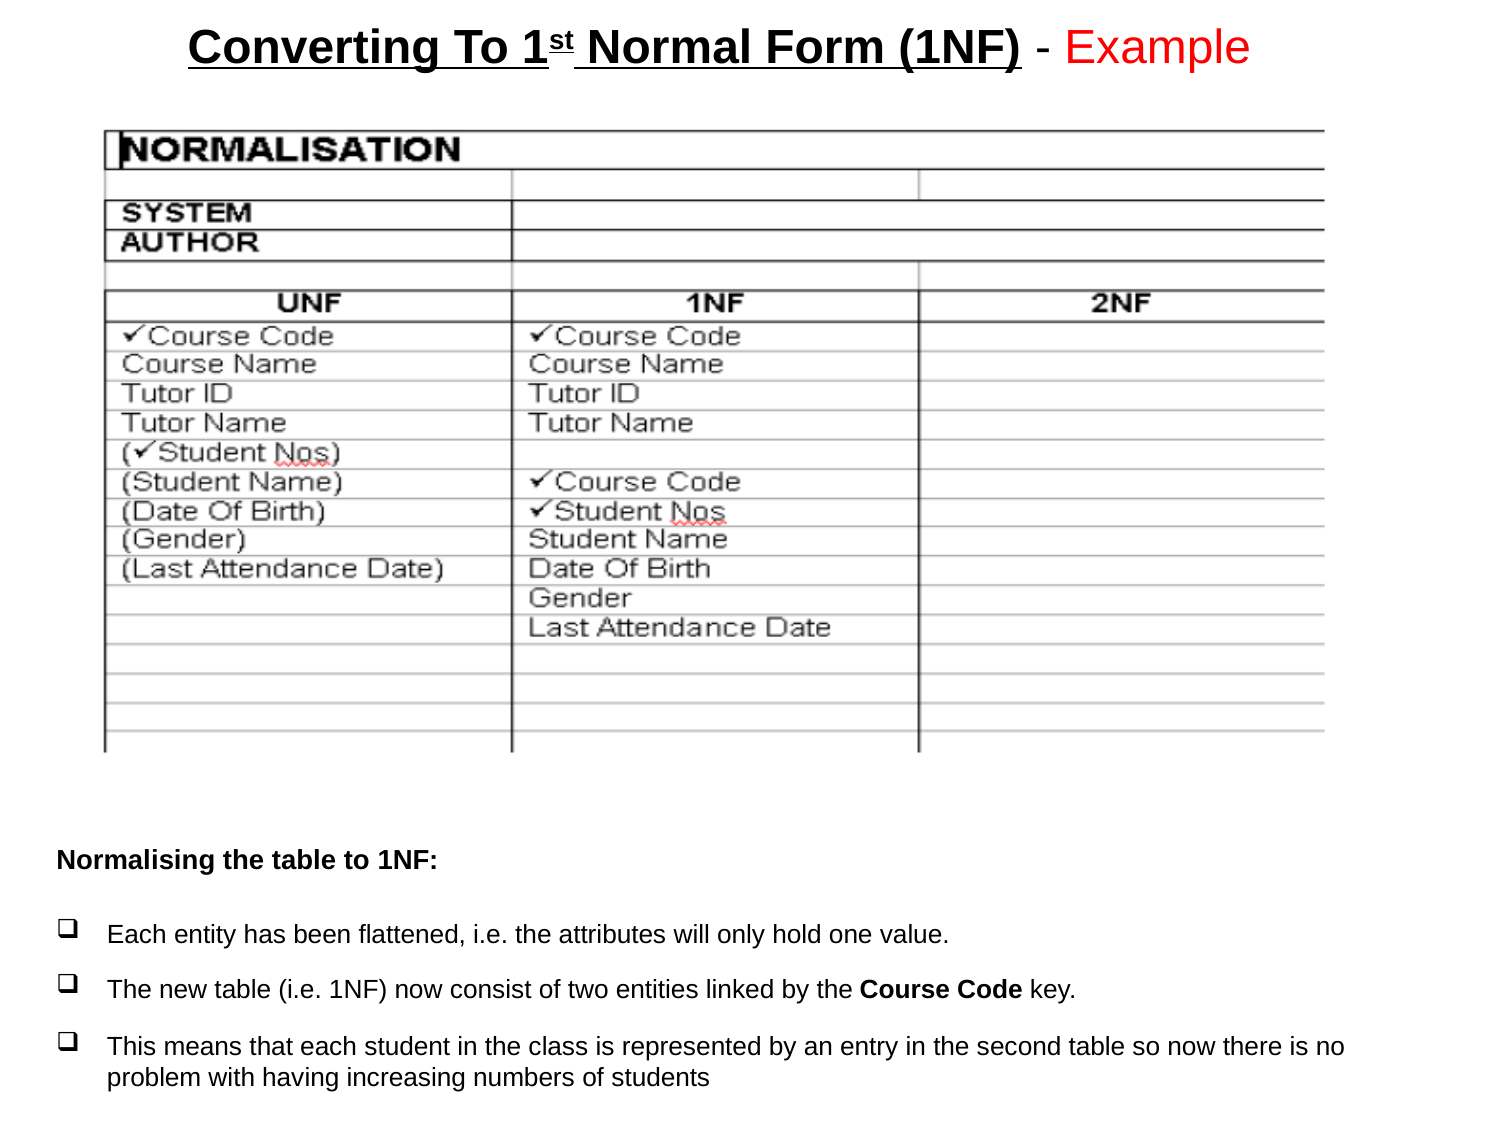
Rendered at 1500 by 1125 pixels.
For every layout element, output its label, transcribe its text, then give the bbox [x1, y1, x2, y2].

picture [93, 121, 1346, 760]
list Normalising the table to 1NF: Each entity has been flattened, i.e. the attributes will only hold one value. The new table (i.e. 1NF) now consist of two entities linked by the Course Code key. This means that each student in the class is represented by an entry in the second table so now there is no problem with having increasing numbers of students [41, 90, 1447, 1106]
title Converting To 1st Normal Form (1NF) - Example [44, 3, 1395, 86]
